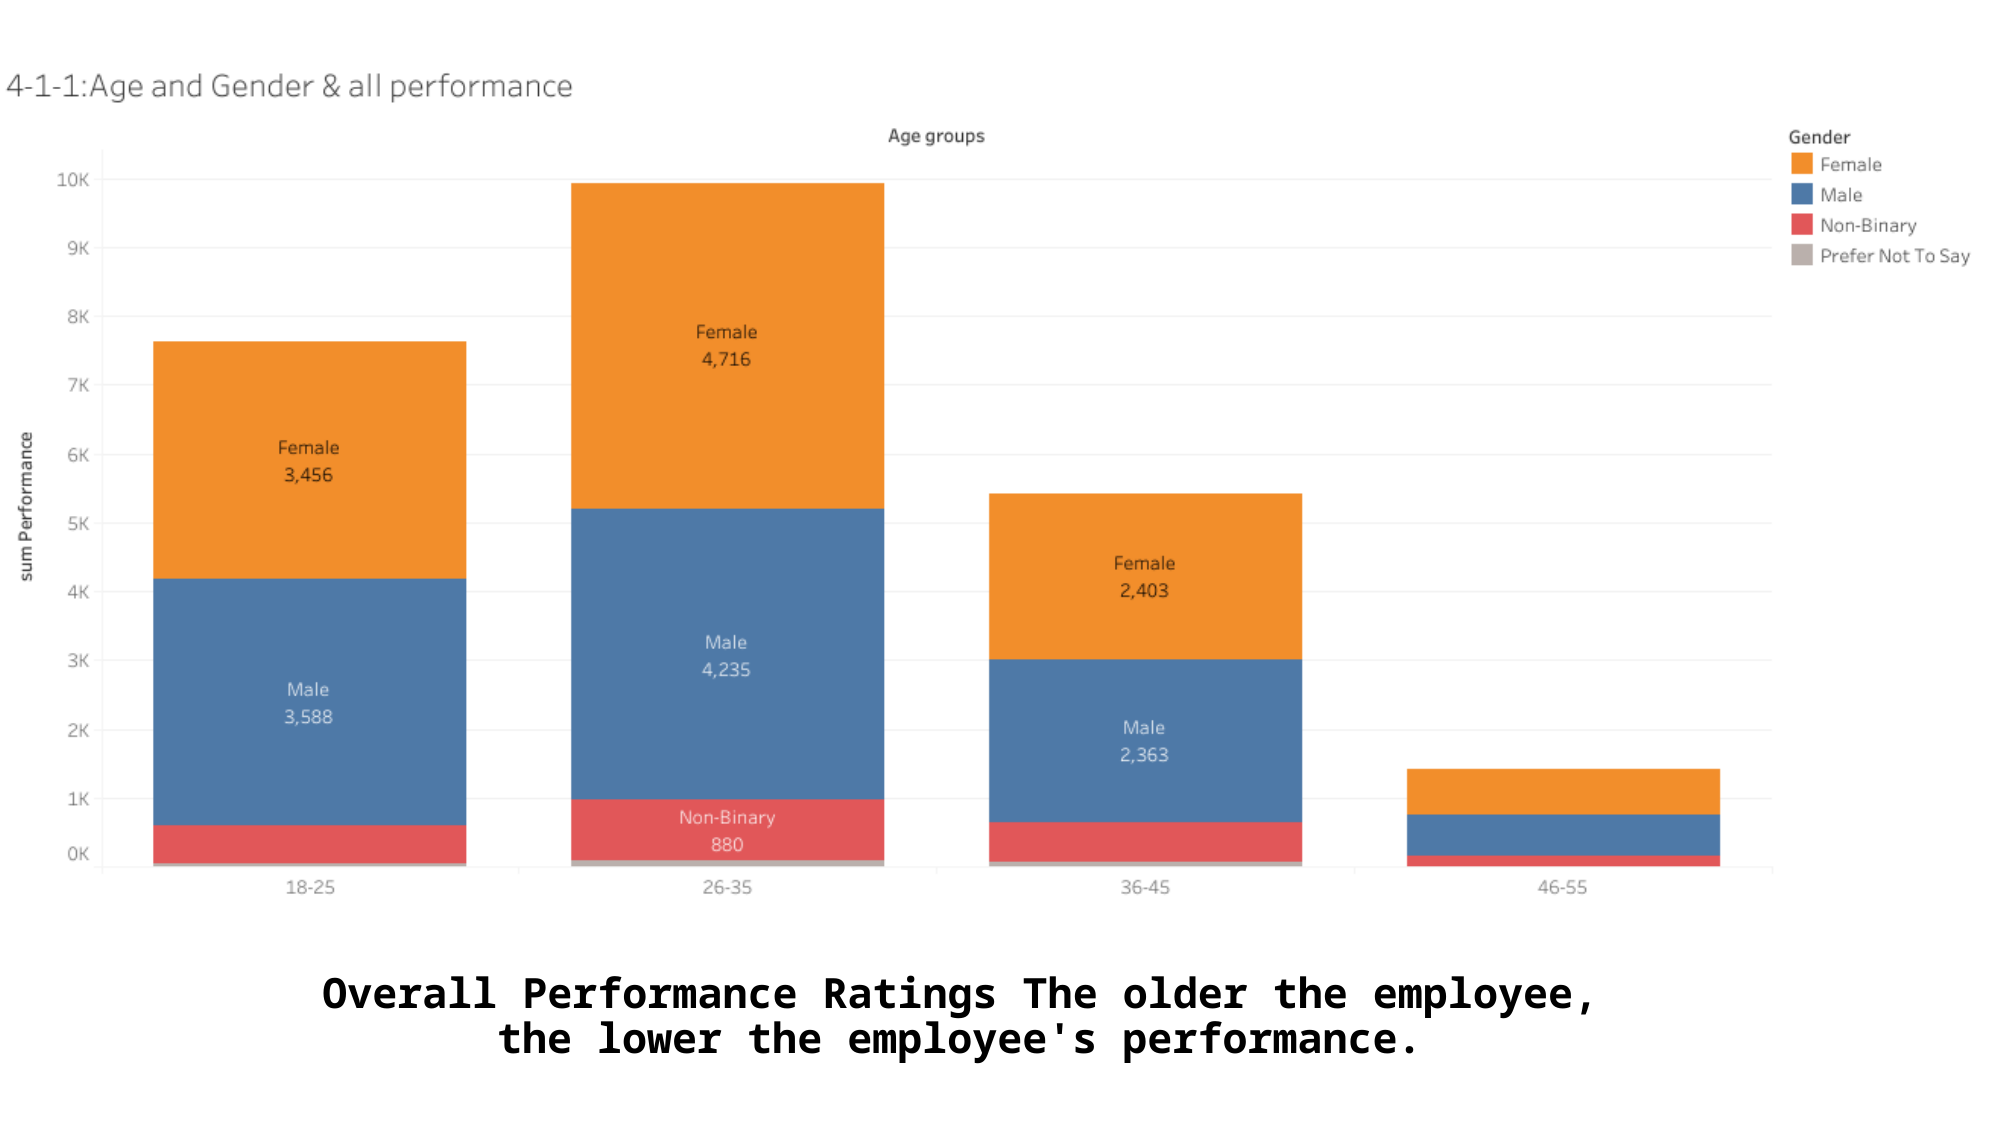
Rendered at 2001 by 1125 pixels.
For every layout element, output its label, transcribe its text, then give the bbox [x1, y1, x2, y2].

picture [0, 54, 2000, 900]
text_box Overall Performance Ratings The older the employee, the lower the employee's performance. [65, 927, 1854, 1071]
